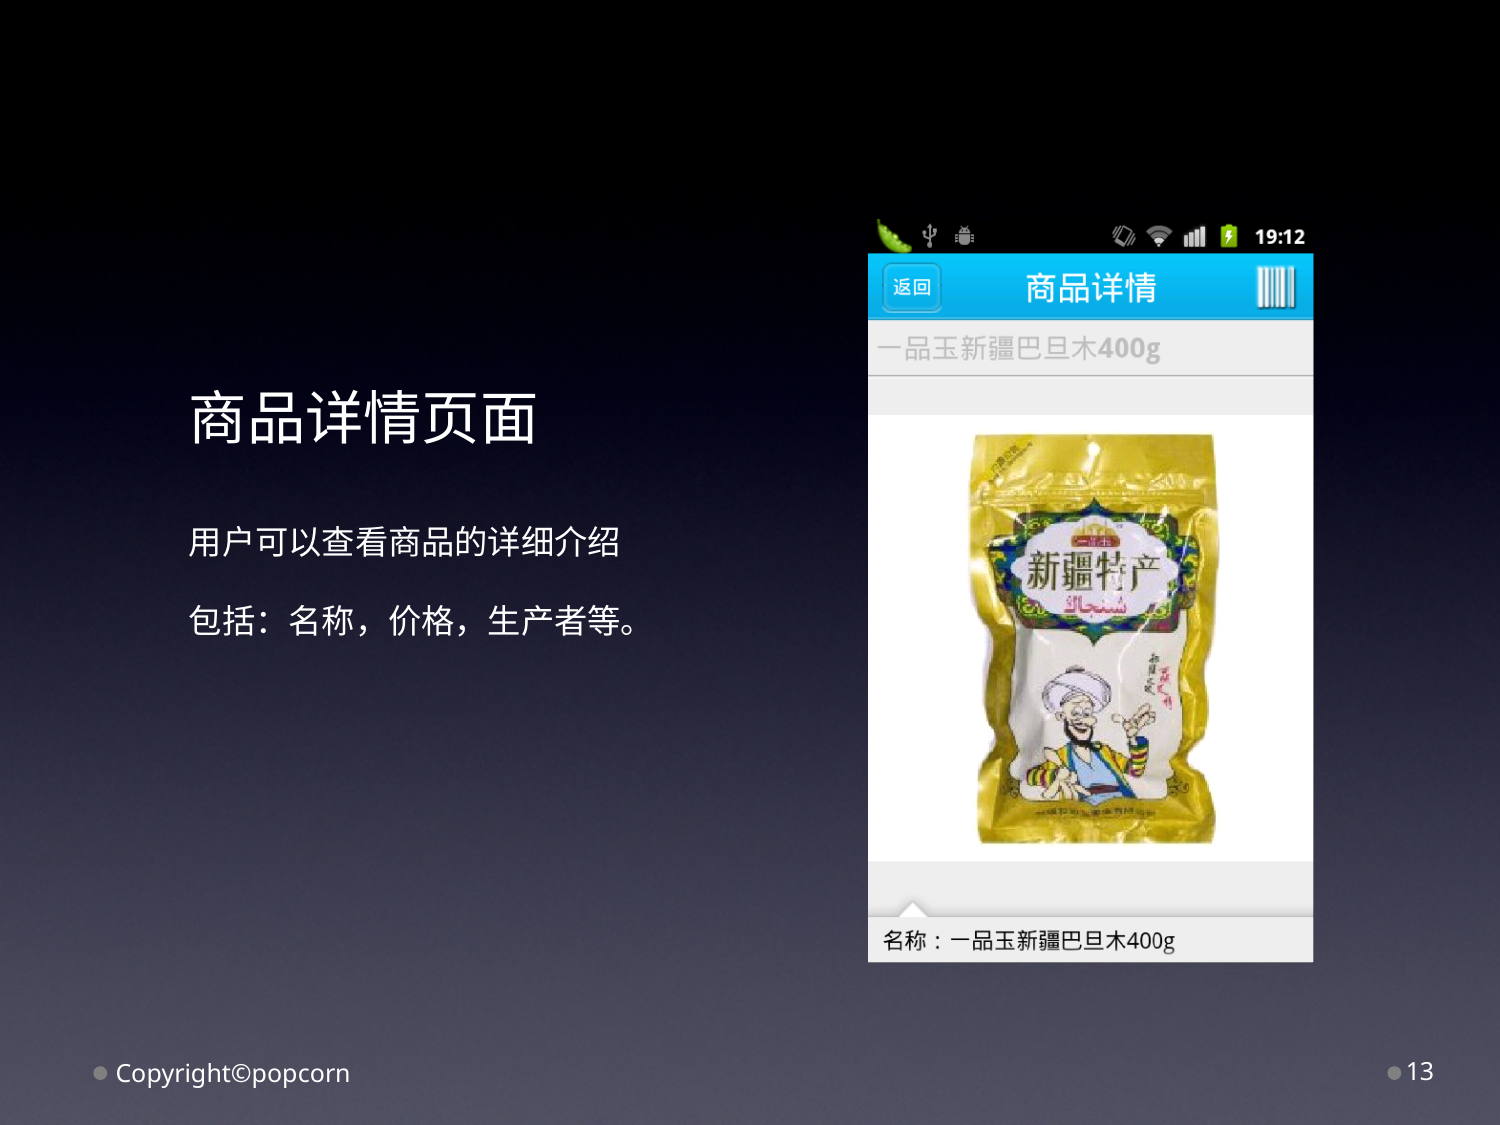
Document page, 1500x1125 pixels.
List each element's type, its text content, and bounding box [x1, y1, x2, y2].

picture [0, 0, 1500, 1125]
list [867, 219, 1315, 963]
slide_number 13 [1401, 1042, 1494, 1103]
text_box 商品详情页面 用户可以查看商品的详细介绍 包括：名称，价格，生产者等。 [174, 373, 777, 693]
footer Copyright©popcorn [108, 1042, 576, 1103]
